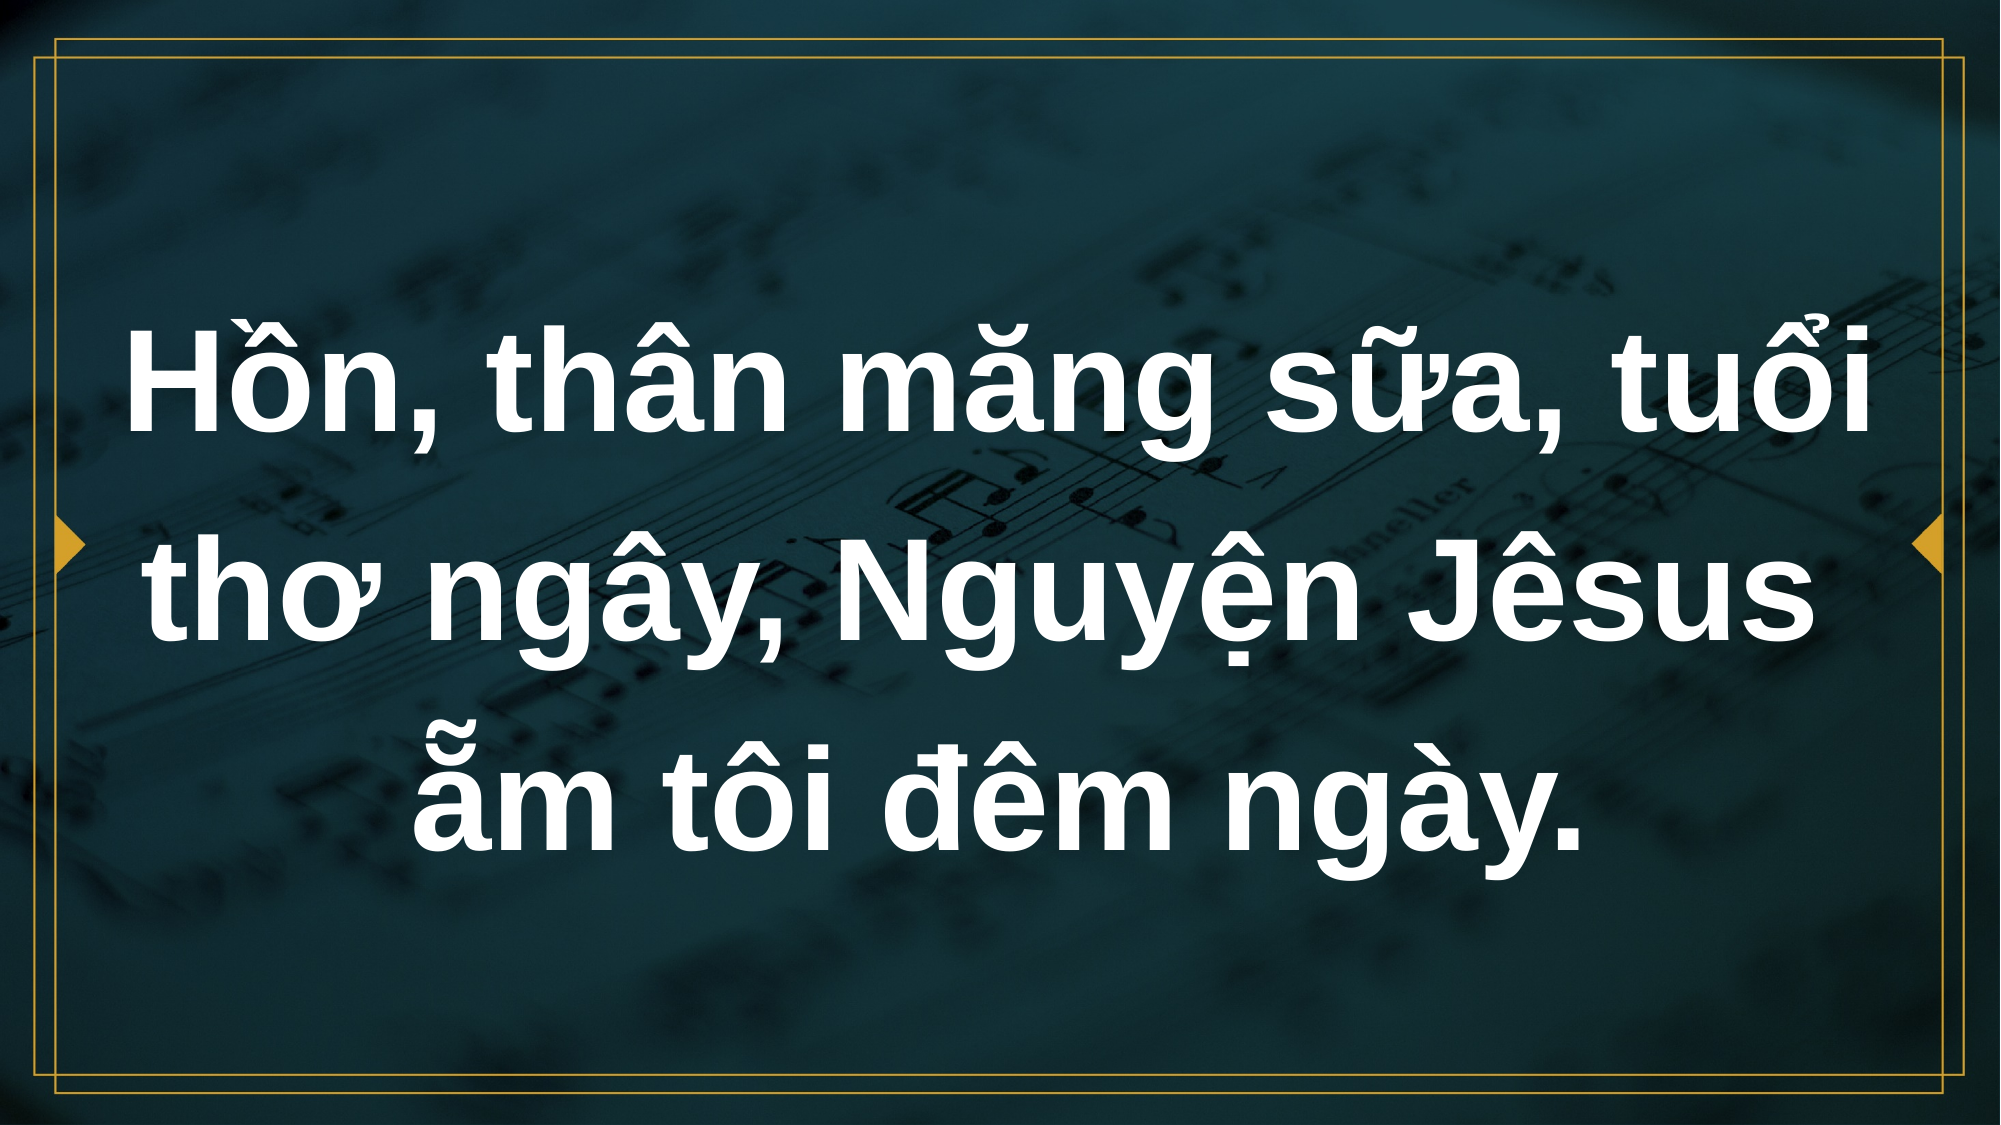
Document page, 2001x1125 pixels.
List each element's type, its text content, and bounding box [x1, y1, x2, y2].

title Hồn, thân măng sữa, tuổi thơ ngây, Nguyện Jêsus ẵm tôi đêm ngày. [55, 53, 1945, 1077]
picture [0, 0, 2000, 1125]
